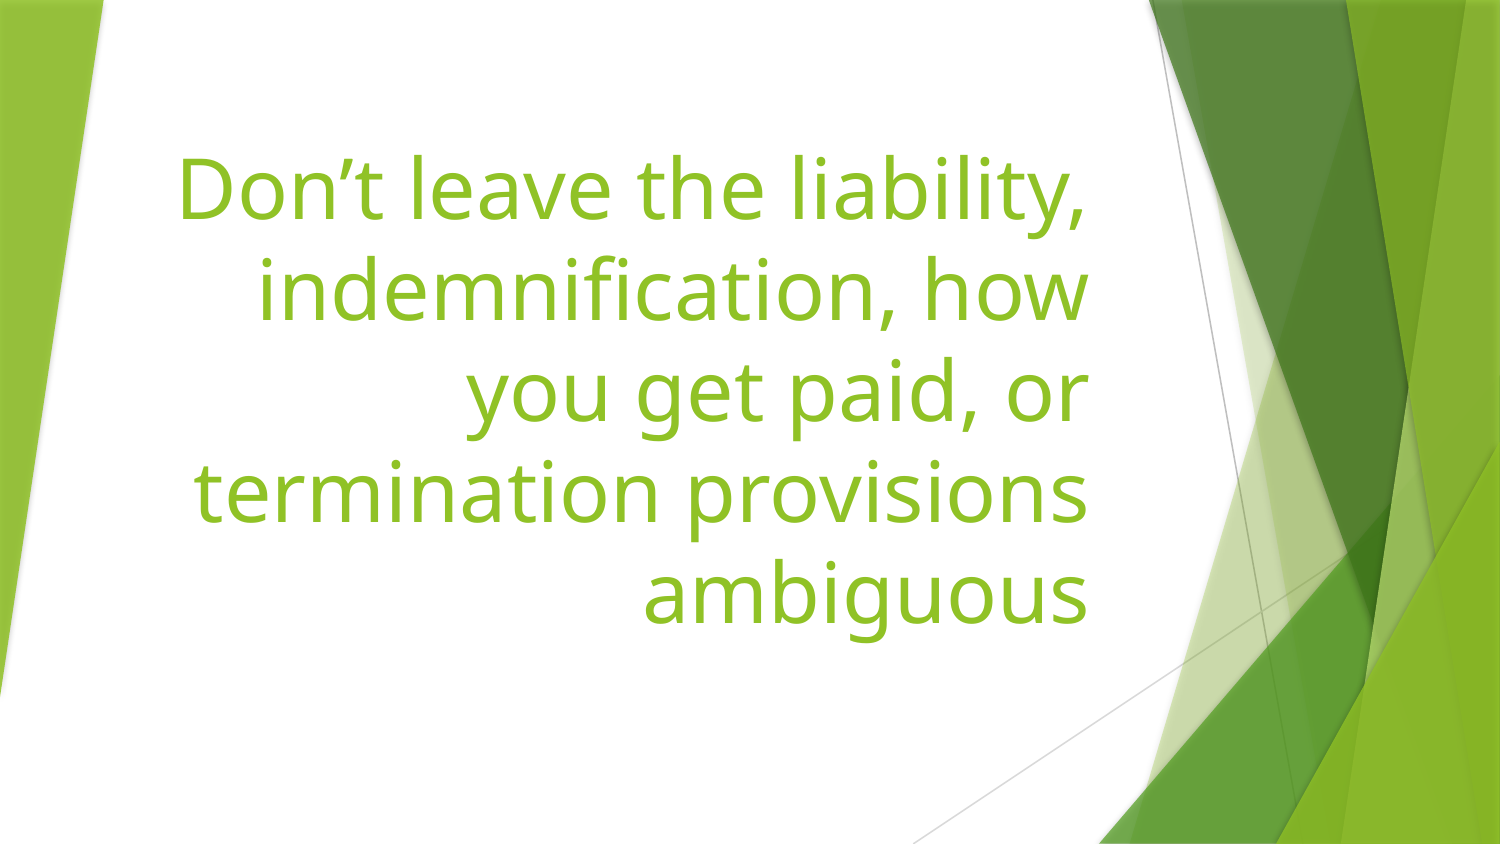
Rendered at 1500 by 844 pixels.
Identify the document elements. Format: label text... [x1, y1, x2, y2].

title Don’t leave the liability, indemnification, how you get paid, or termination provisions ambiguous [150, 445, 1106, 649]
